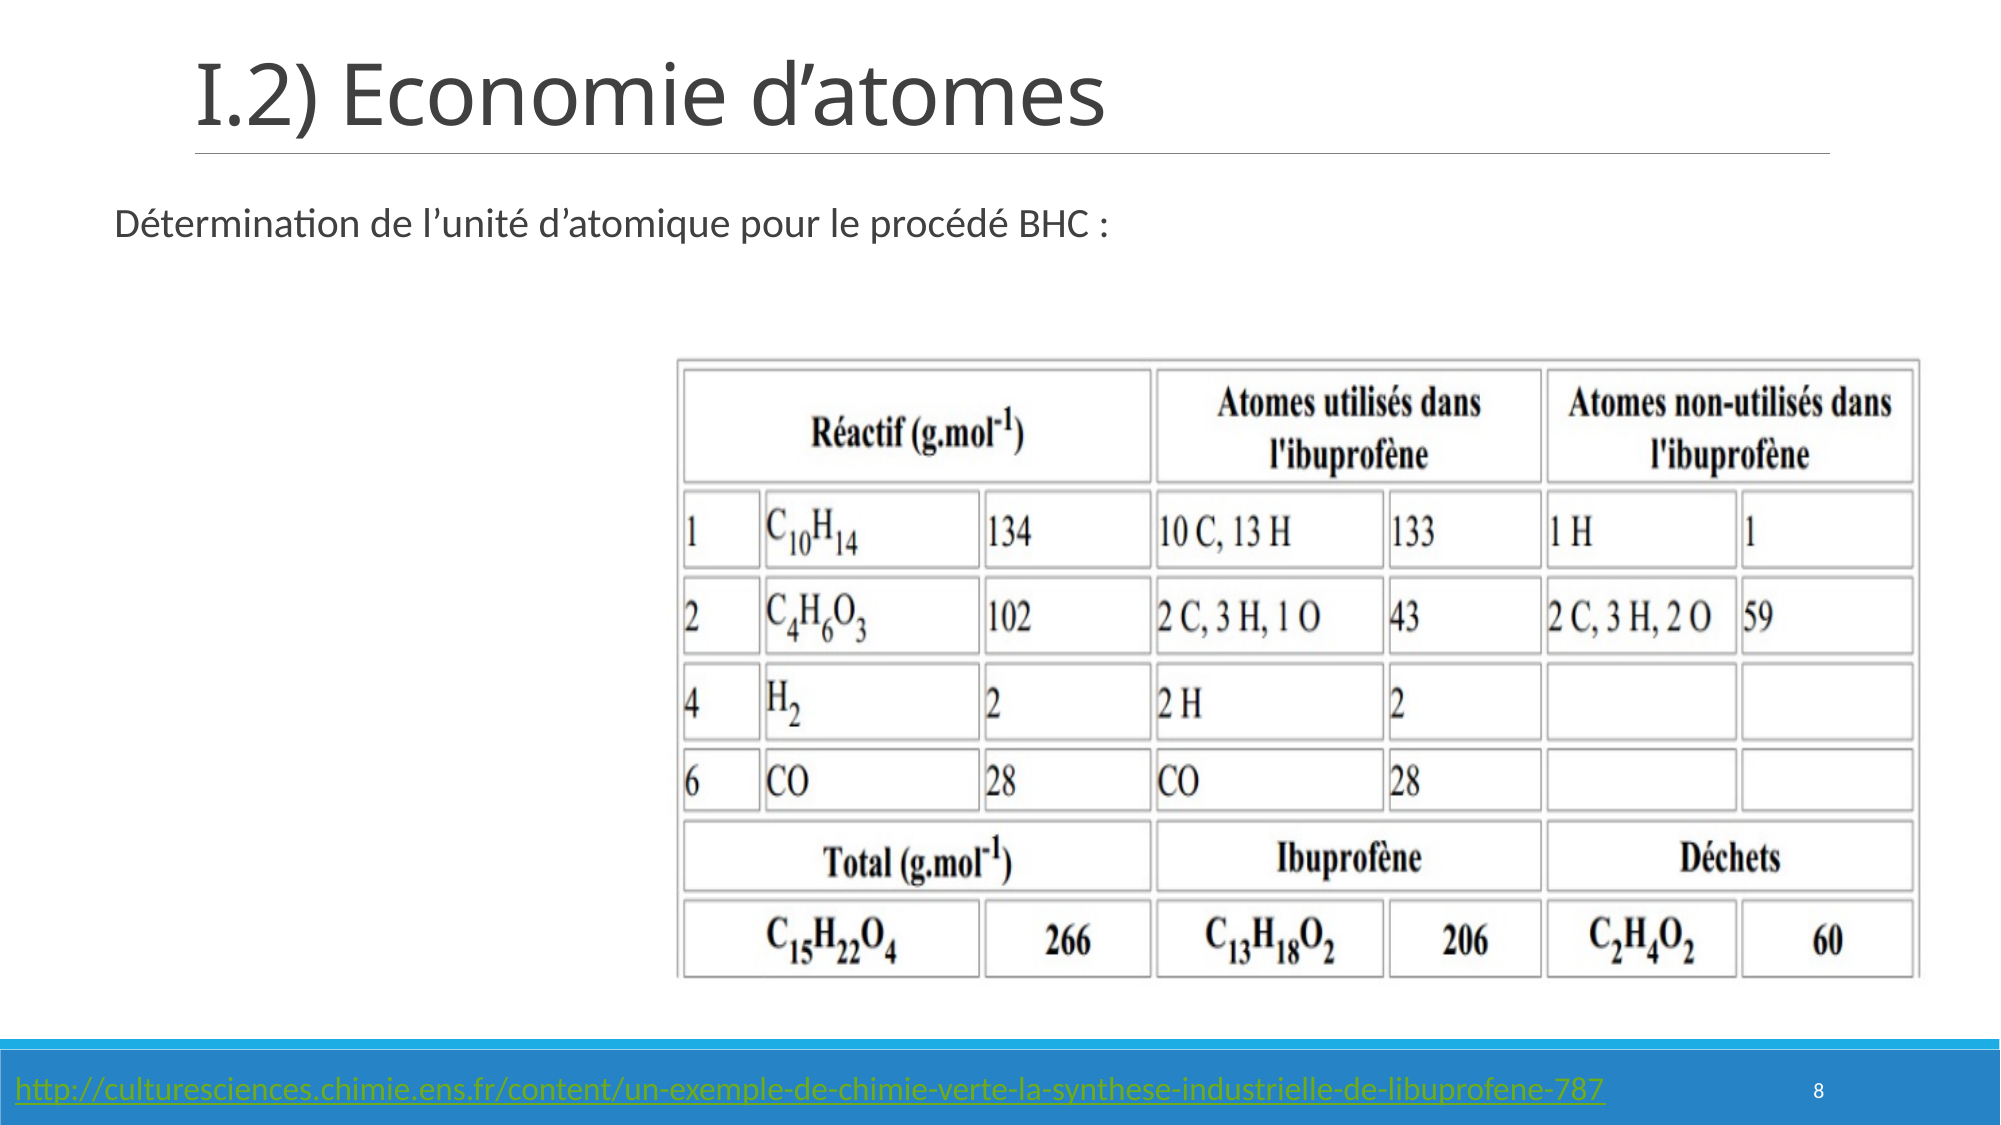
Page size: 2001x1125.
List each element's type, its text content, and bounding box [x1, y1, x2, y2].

list Détermination de l’unité d’atomique pour le procédé BHC : [114, 194, 1840, 812]
title I.2) Economie d’atomes [180, 47, 1830, 150]
text_box http://culturesciences.chimie.ens.fr/content/un-exemple-de-chimie-verte-la-synthese-industrielle-de-libuprofene-787 [0, 1059, 1740, 1115]
picture [666, 341, 1935, 1001]
slide_number 8 [1624, 1059, 1840, 1120]
